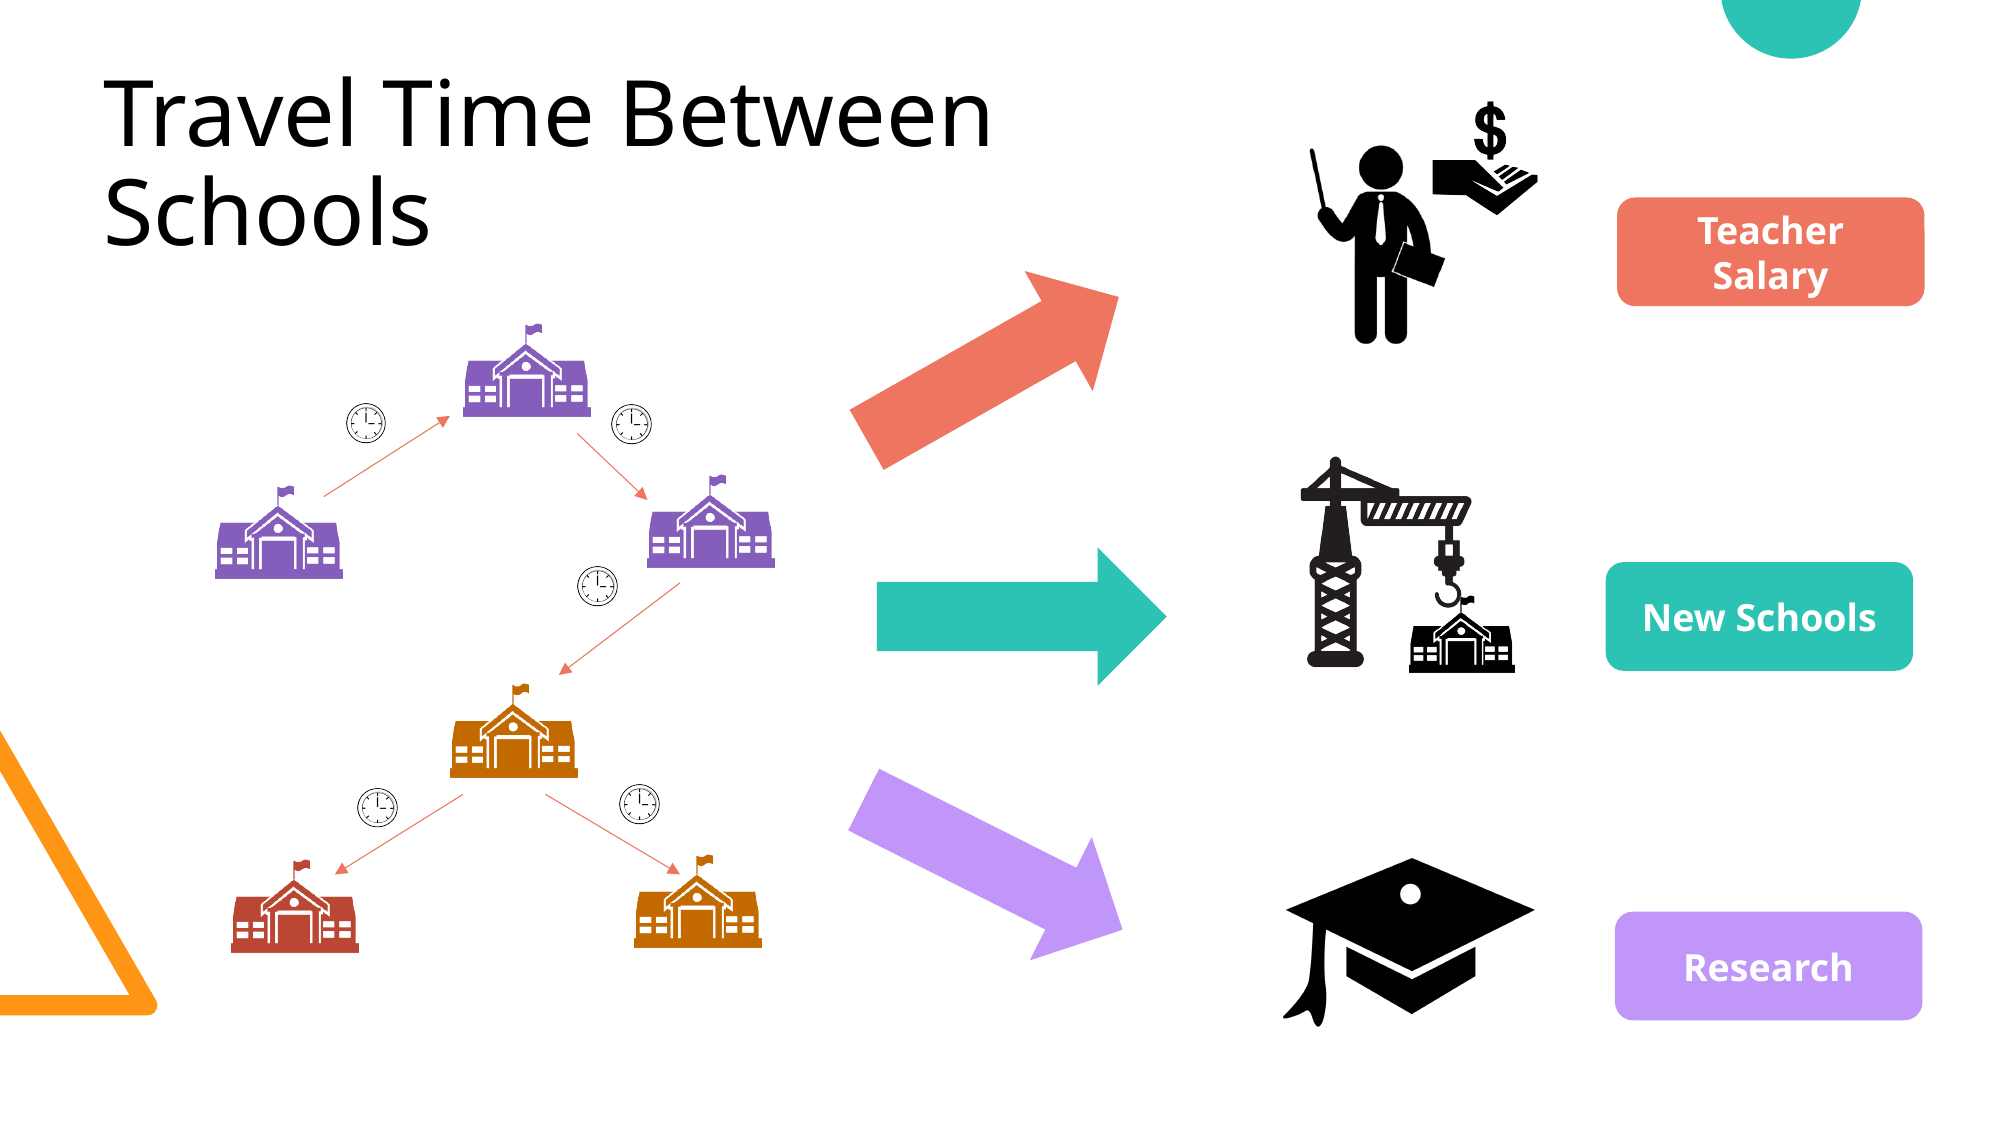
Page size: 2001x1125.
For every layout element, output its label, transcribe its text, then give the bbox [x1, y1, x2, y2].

text_box Travel Time Between Schools [88, 59, 1116, 203]
text_box [846, 767, 1124, 963]
picture [462, 306, 591, 434]
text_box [558, 582, 681, 675]
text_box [334, 794, 464, 875]
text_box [577, 433, 648, 500]
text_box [323, 415, 450, 497]
picture [1268, 96, 1539, 352]
picture [647, 456, 775, 585]
picture [1283, 815, 1536, 1068]
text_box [545, 794, 681, 875]
picture [449, 666, 578, 795]
picture [619, 782, 660, 826]
text_box [848, 269, 1121, 472]
picture [577, 564, 618, 608]
text_box New Schools [1604, 561, 1915, 672]
picture [357, 786, 398, 829]
text_box Teacher Salary [1616, 196, 1926, 308]
text_box Research [1613, 910, 1924, 1022]
picture [634, 837, 762, 965]
picture [611, 402, 652, 446]
text_box [875, 544, 1169, 689]
picture [214, 468, 343, 596]
picture [346, 401, 387, 445]
picture [1214, 390, 1558, 693]
picture [231, 841, 359, 970]
